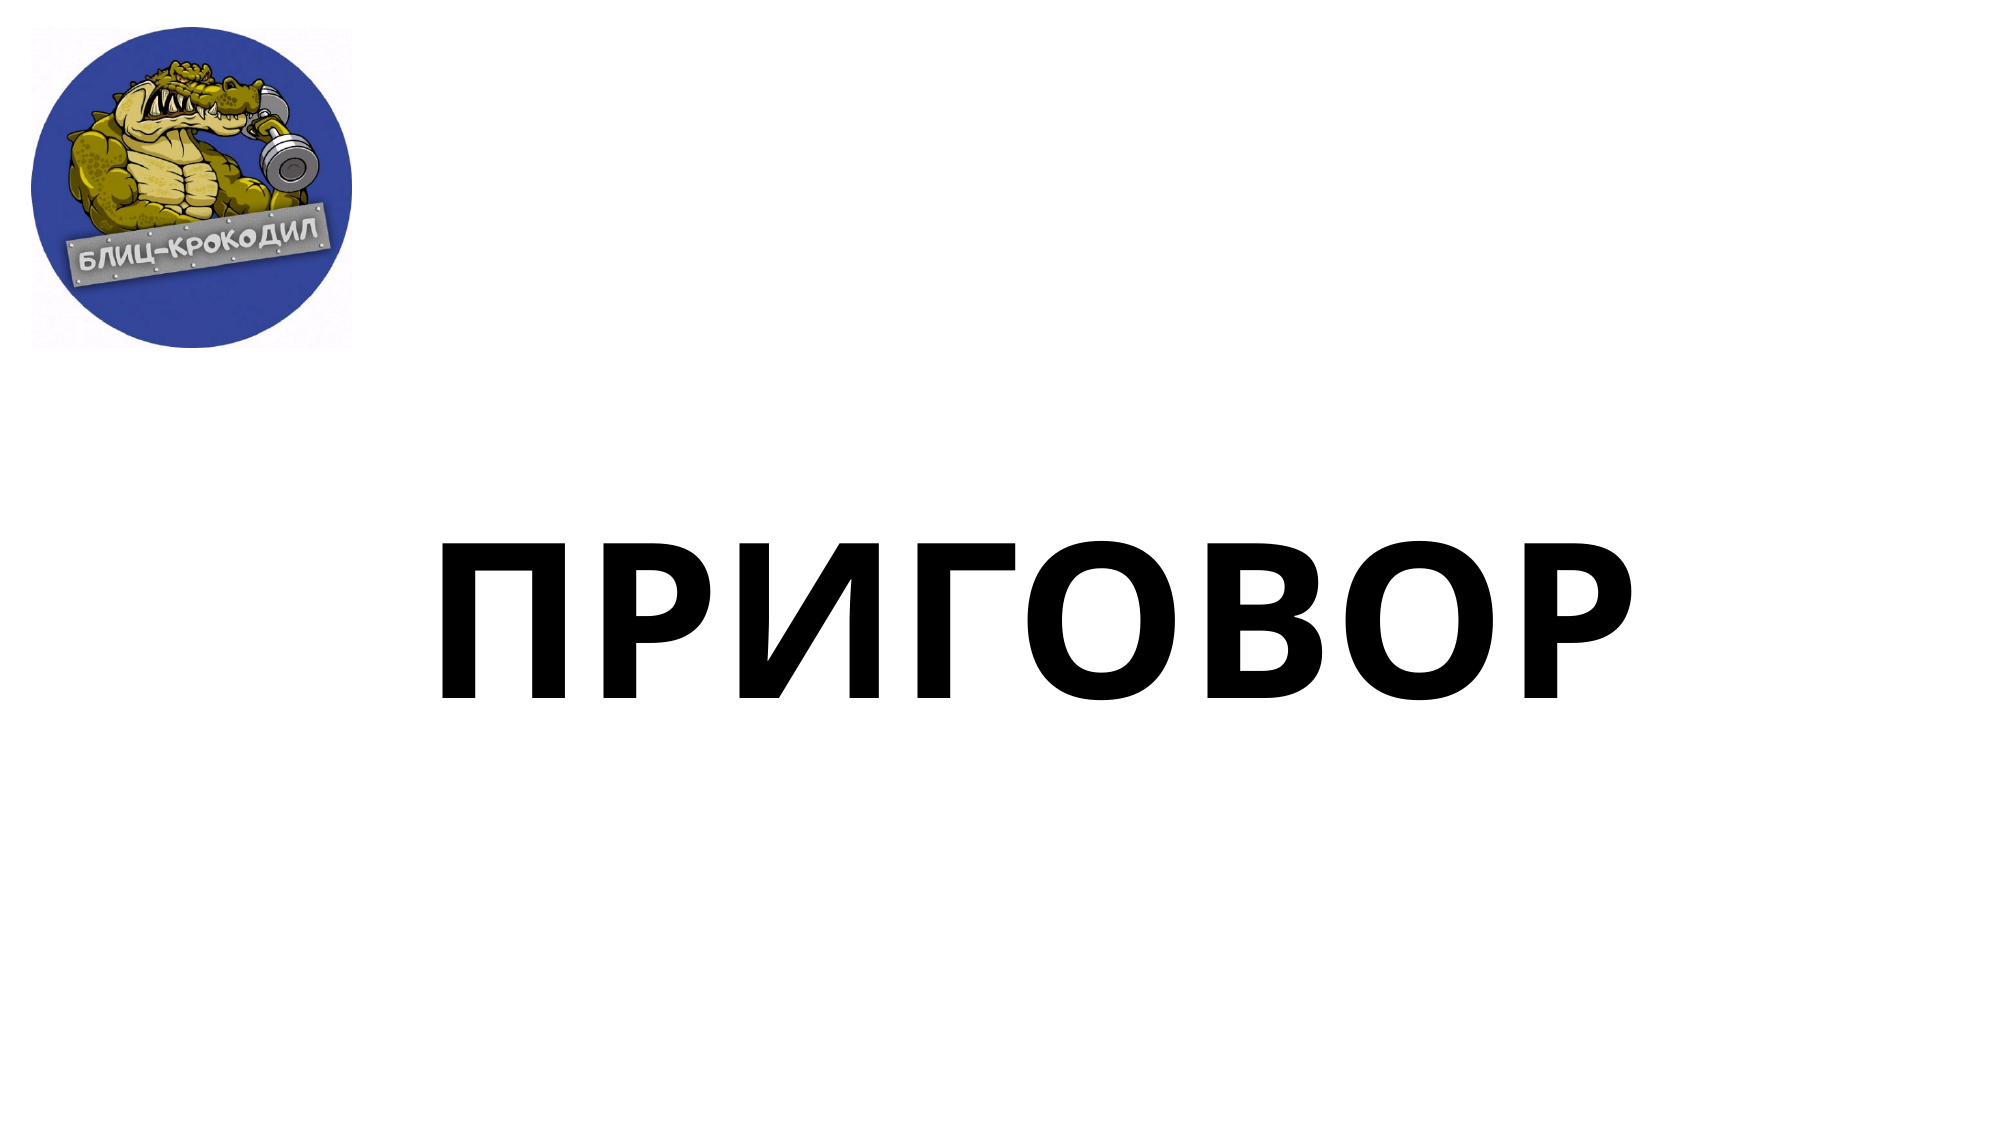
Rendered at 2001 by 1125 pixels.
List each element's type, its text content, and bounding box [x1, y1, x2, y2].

picture [31, 27, 352, 348]
title ПРИГОВОР [282, 361, 1783, 754]
